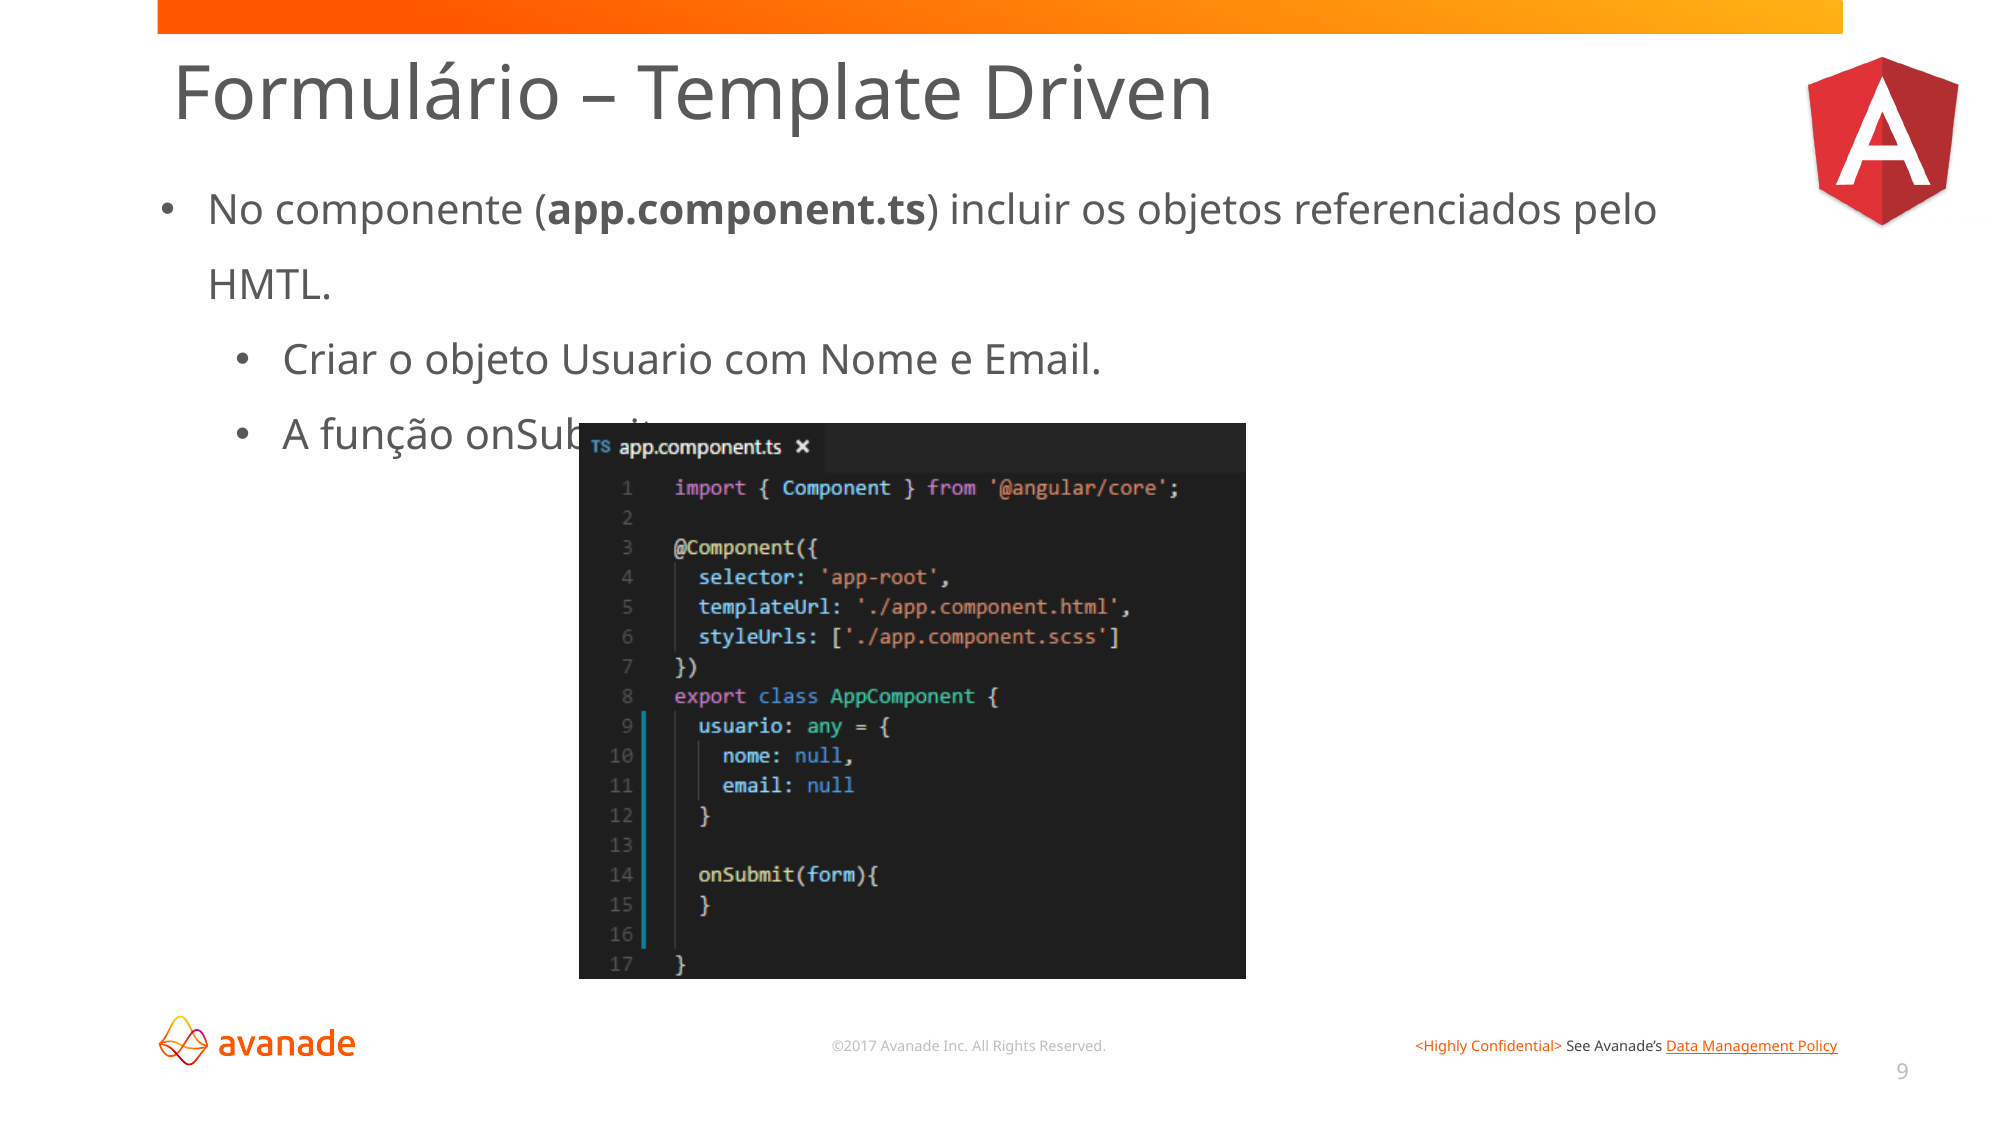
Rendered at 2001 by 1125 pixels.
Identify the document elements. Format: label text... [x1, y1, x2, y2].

picture [1708, 36, 2000, 246]
slide_number 9 [1842, 1042, 1924, 1103]
text_box No componente (app.component.ts) incluir os objetos referenciados pelo HMTL. Criar o objeto Usuario com Nome e Email. A função onSubmit. [145, 150, 1788, 541]
picture [579, 423, 1246, 979]
picture [138, 995, 384, 1086]
title Formulário – Template Driven [157, 47, 1708, 150]
